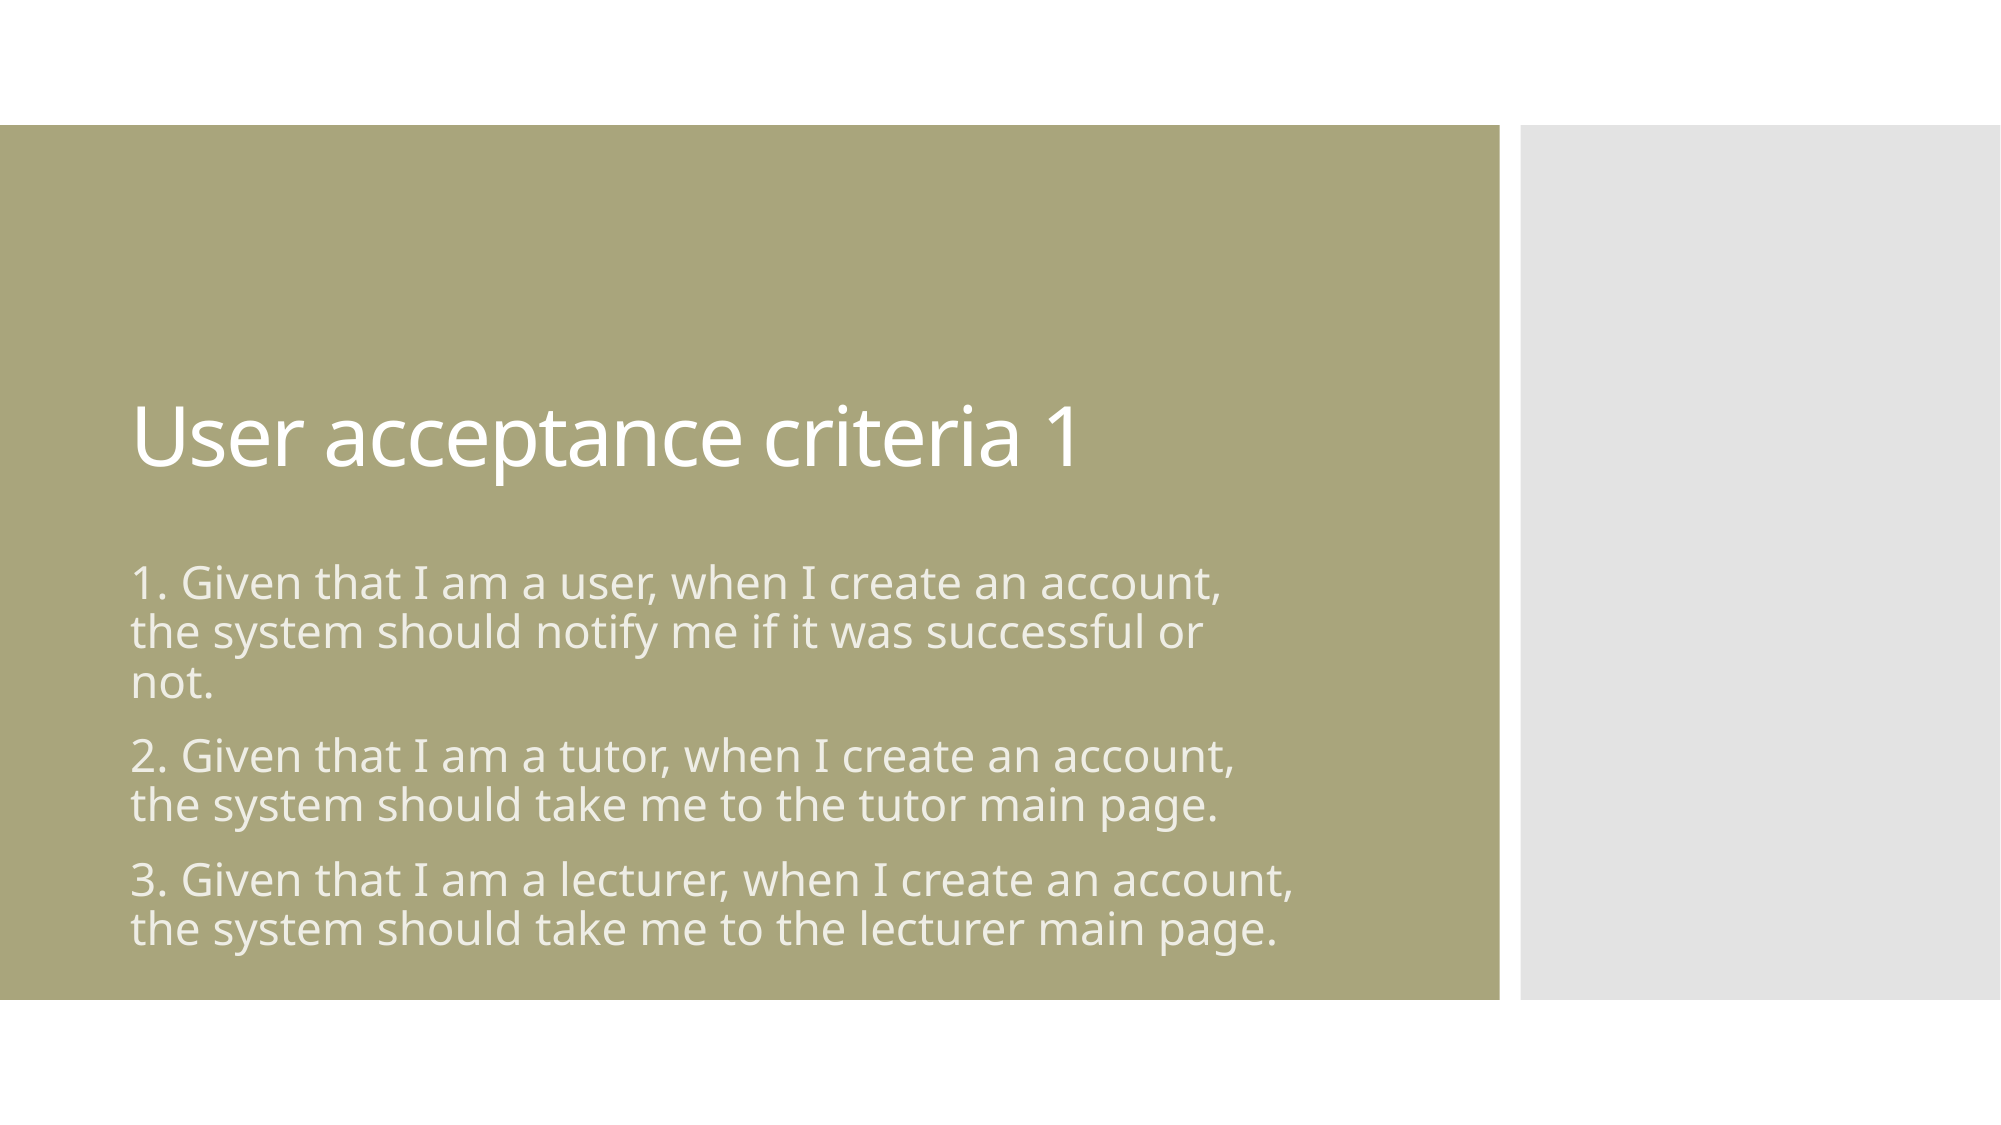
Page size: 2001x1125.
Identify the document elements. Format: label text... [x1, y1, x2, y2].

title User acceptance criteria 1 [115, 231, 1316, 492]
subtitle 1. Given that I am a user, when I create an account, the system should notify me if it was successful or not. 2. Given that I am a tutor, when I create an account, the system should take me to the tutor main page. 3. Given that I am a lecturer, when I create an account, the system should take me to the lecturer main page. [115, 552, 1316, 956]
